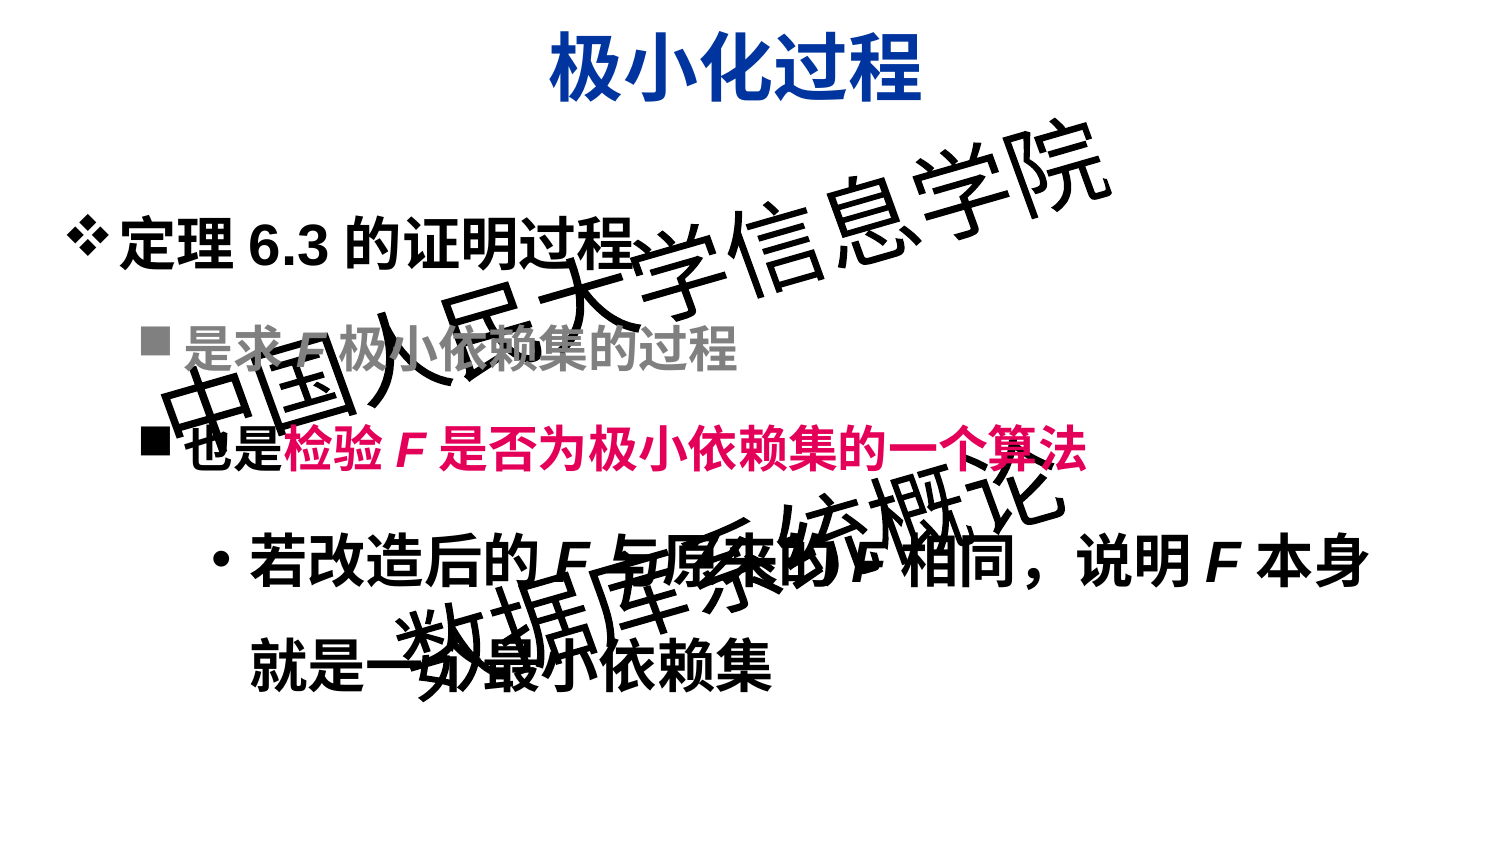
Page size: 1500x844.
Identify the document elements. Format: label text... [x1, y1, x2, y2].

title 极小化过程 [46, 0, 1426, 136]
list 定理6.3的证明过程 是求F极小依赖集的过程 也是检验F是否为极小依赖集的一个算法 若改造后的F与原来的F相同，说明F本身就是一个最小依赖集 [46, 164, 1426, 763]
